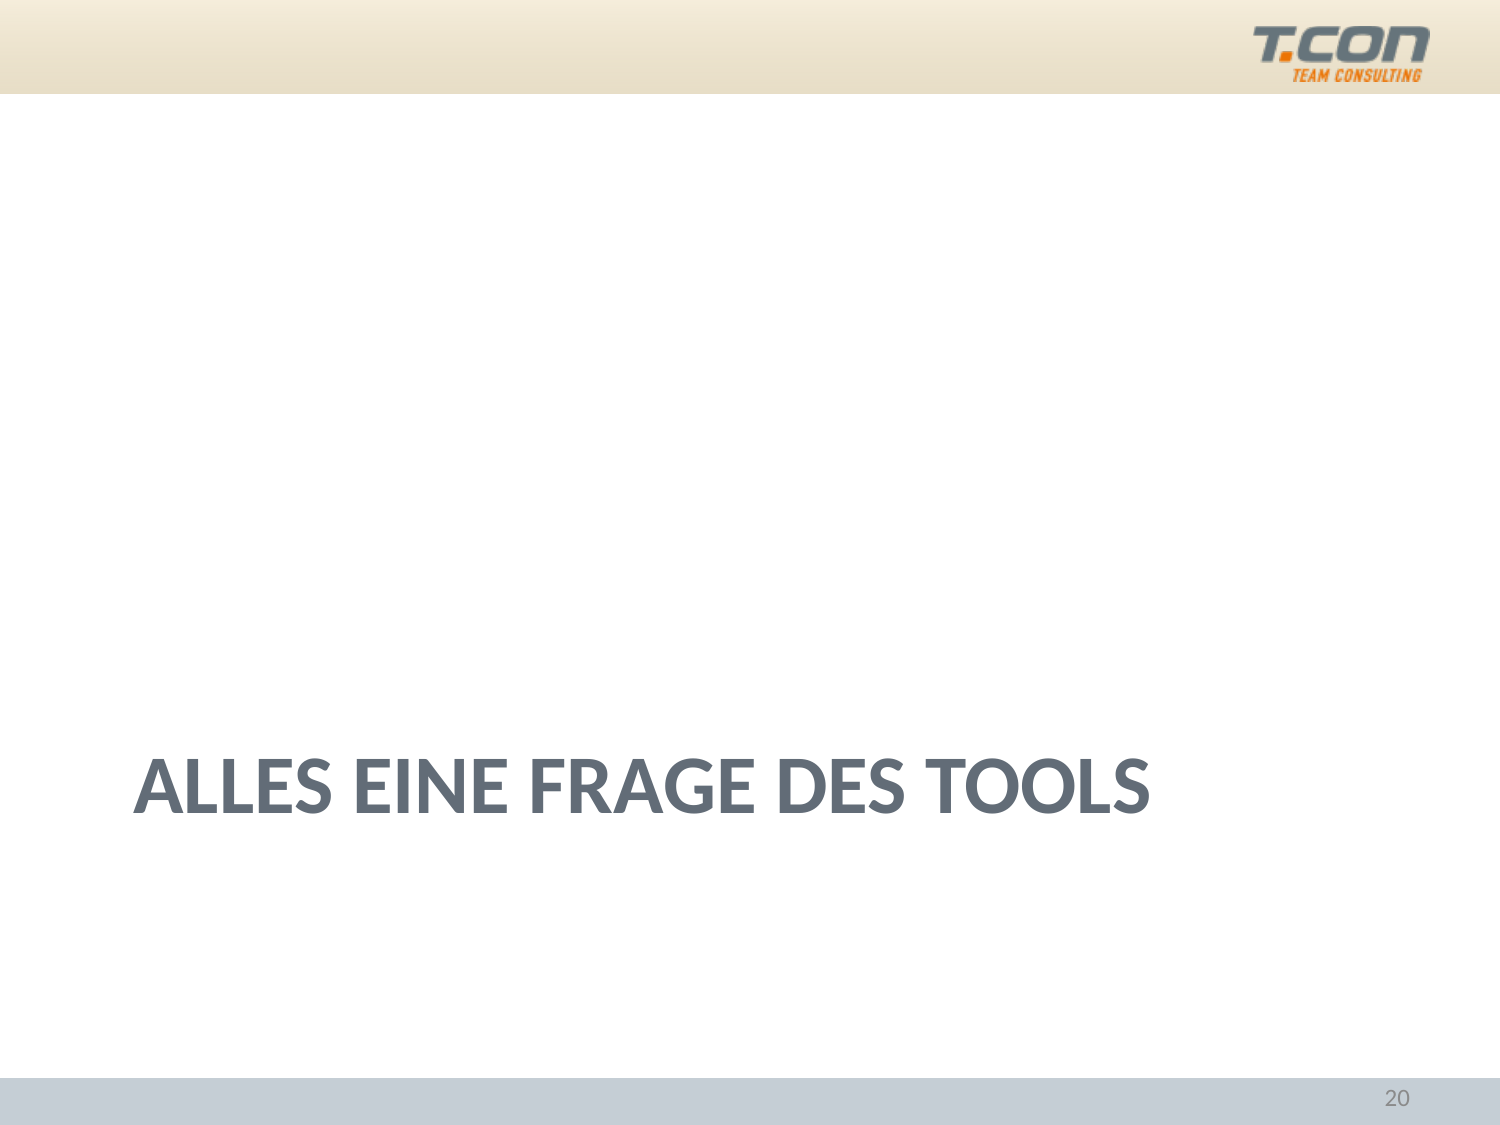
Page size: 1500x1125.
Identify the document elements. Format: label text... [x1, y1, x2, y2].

title Alles eine Frage des Tools [118, 722, 1394, 947]
slide_number 20 [1074, 1066, 1425, 1125]
picture [1253, 26, 1430, 82]
